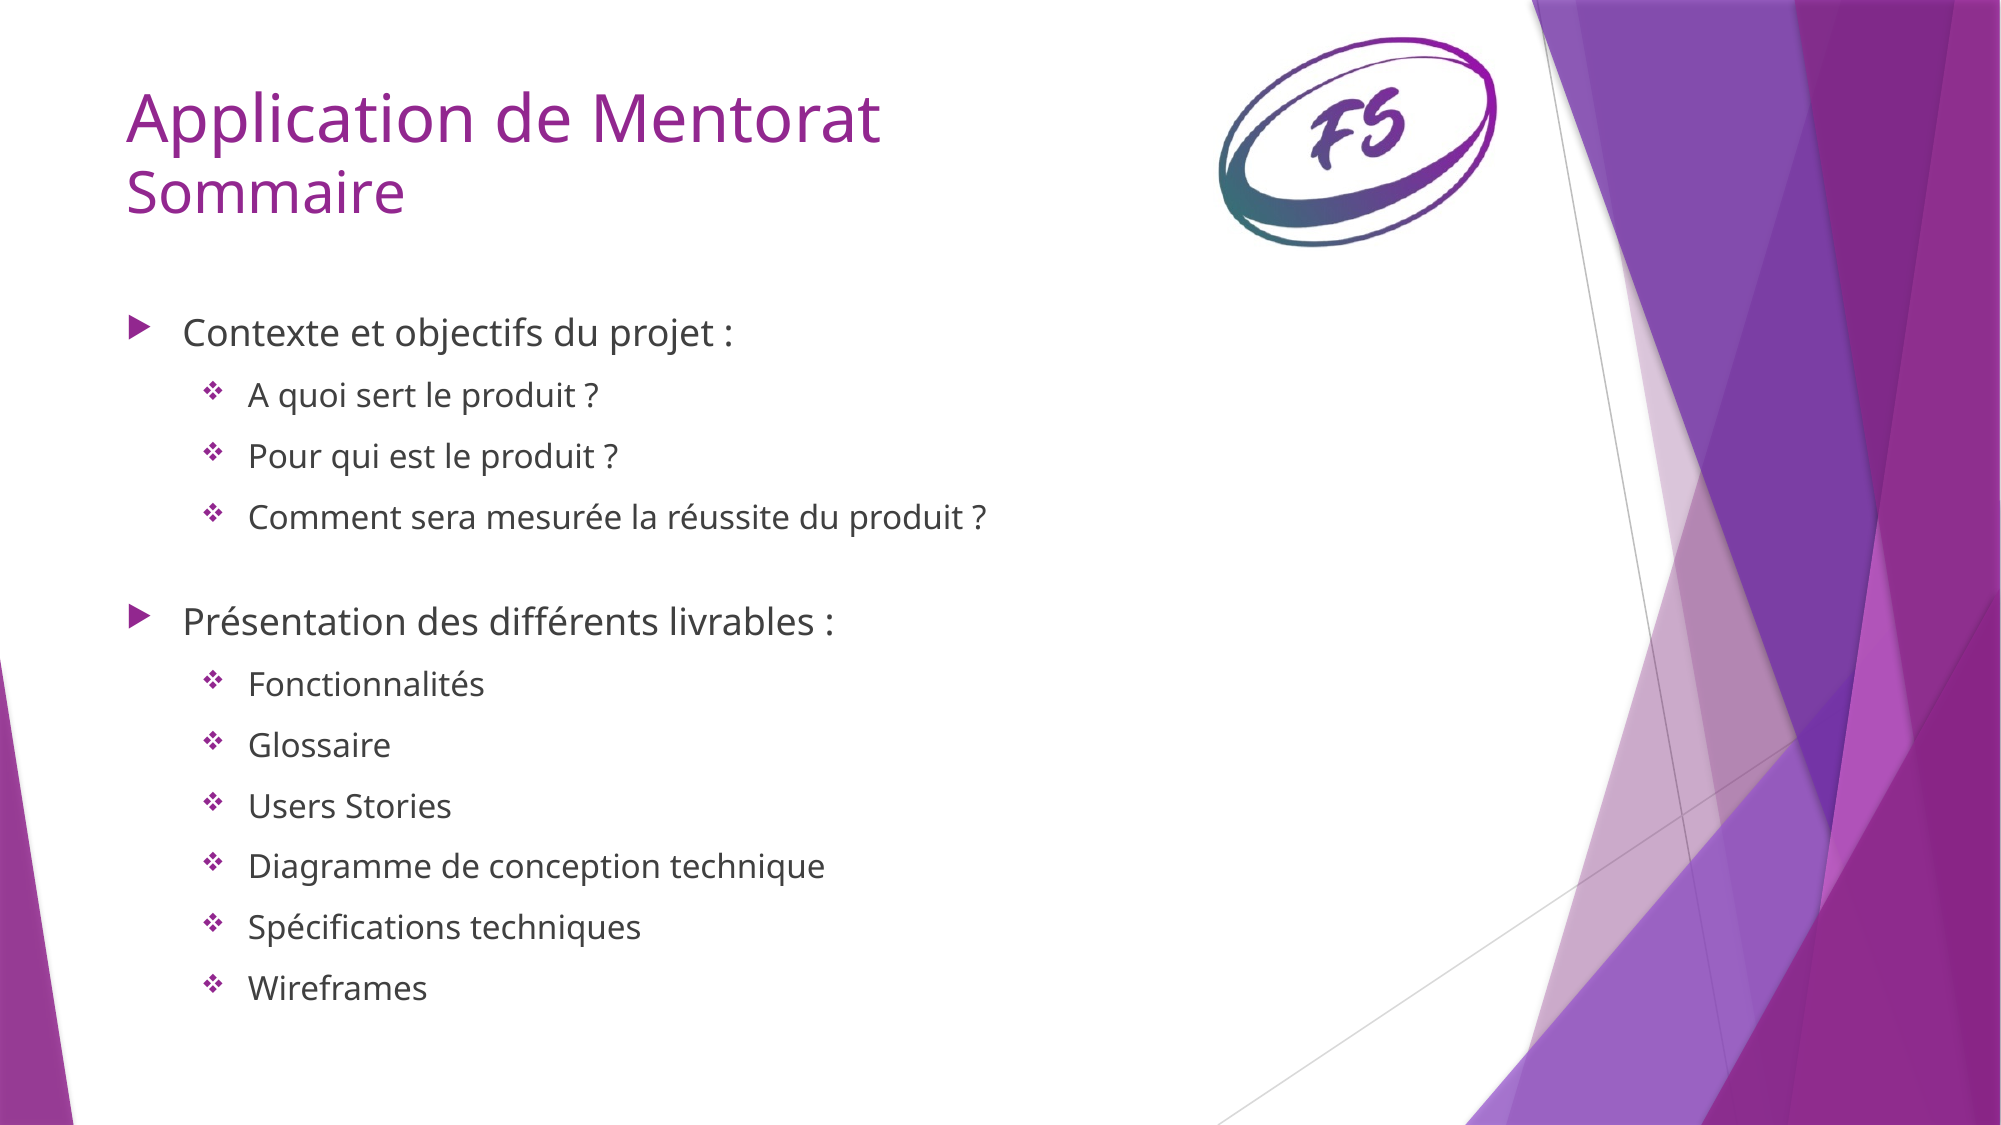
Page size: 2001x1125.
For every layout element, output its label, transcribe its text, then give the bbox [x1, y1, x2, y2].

title Application de Mentorat Sommaire [111, 68, 1522, 285]
picture [1212, 31, 1501, 251]
list Contexte et objectifs du projet : A quoi sert le produit ? Pour qui est le produit ? Comment sera mesurée la réussite du produit ? Présentation des différents livrables : Fonctionnalités Glossaire Users Stories Diagramme de conception technique Spécifications techniques Wireframes [111, 301, 1522, 1058]
